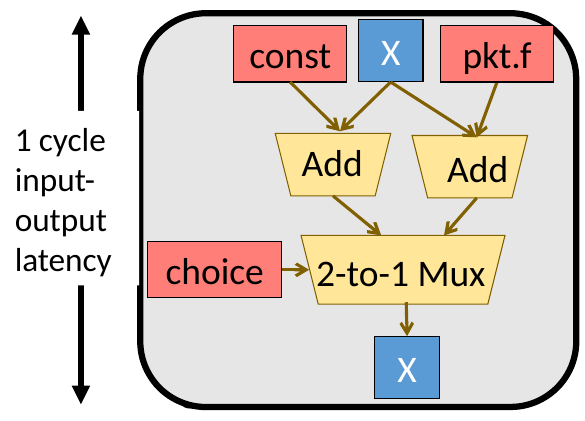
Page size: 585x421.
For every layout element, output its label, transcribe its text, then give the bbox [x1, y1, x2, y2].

text_box 1 cycle input-output latency [81, 110, 140, 286]
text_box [140, 13, 577, 407]
text_box 1 cycle input-output latency [0, 110, 80, 286]
